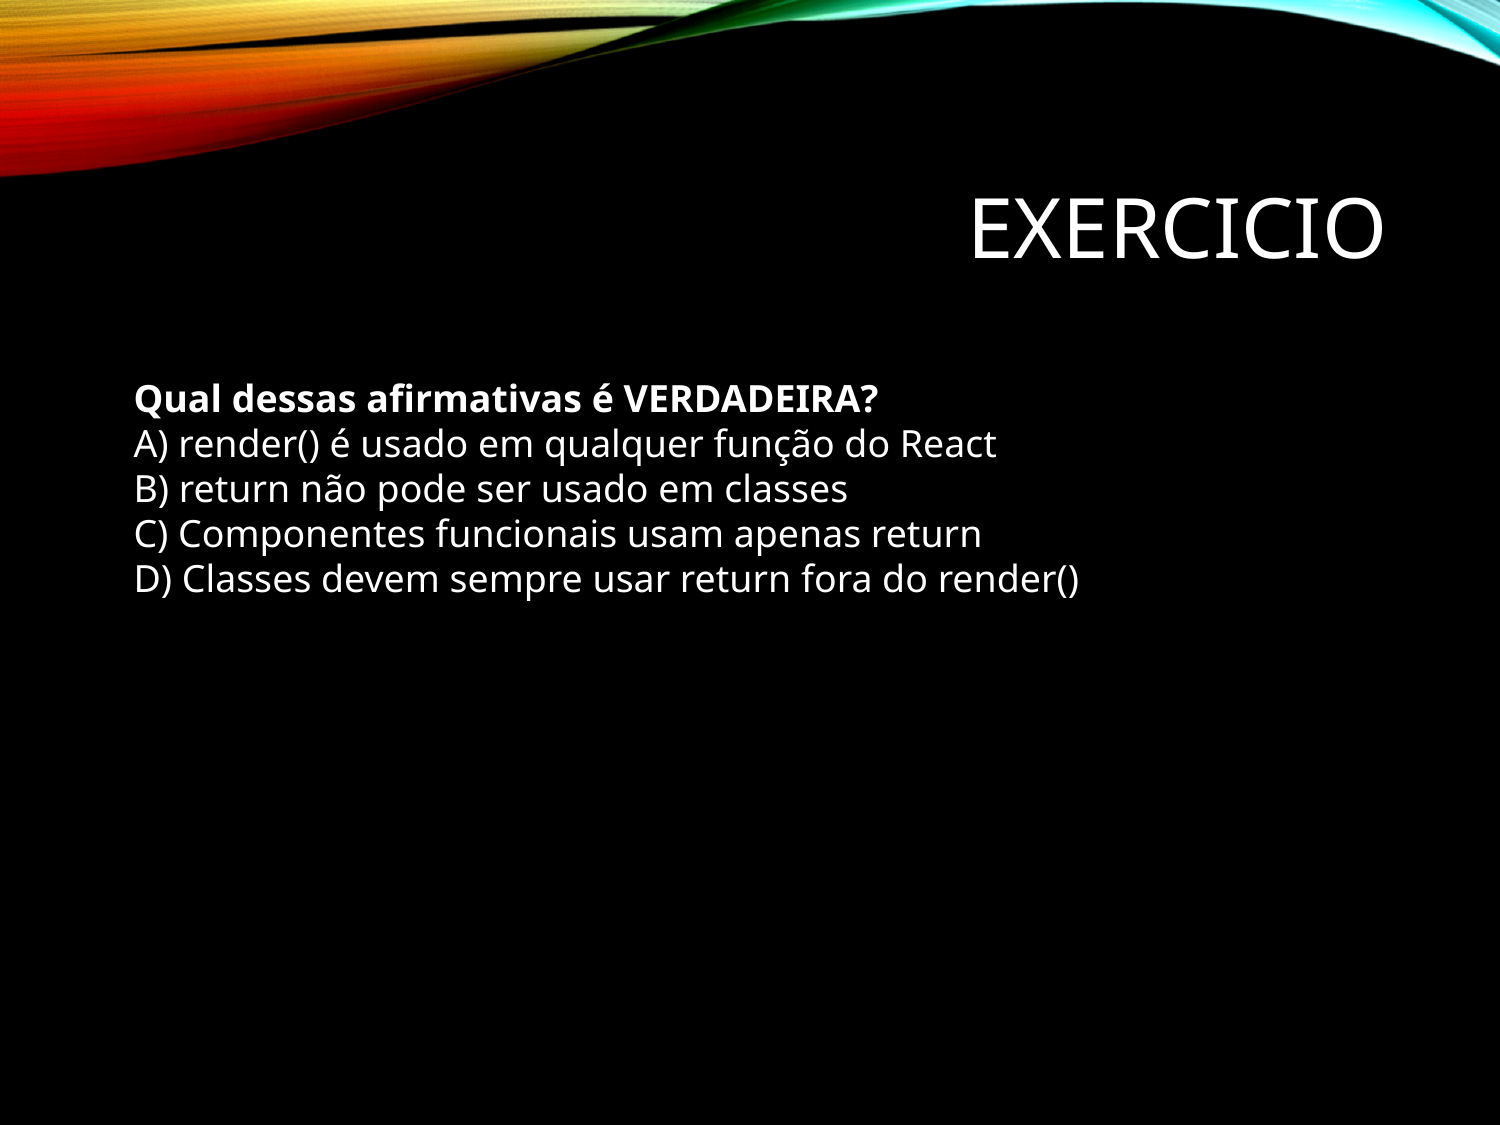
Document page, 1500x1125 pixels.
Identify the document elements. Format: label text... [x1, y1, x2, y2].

title Exercicio [97, 125, 1403, 338]
text_box Qual dessas afirmativas é VERDADEIRA? A) render() é usado em qualquer função do React B) return não pode ser usado em classes C) Componentes funcionais usam apenas return D) Classes devem sempre usar return fora do render() [118, 367, 1323, 608]
picture [0, 0, 1500, 178]
